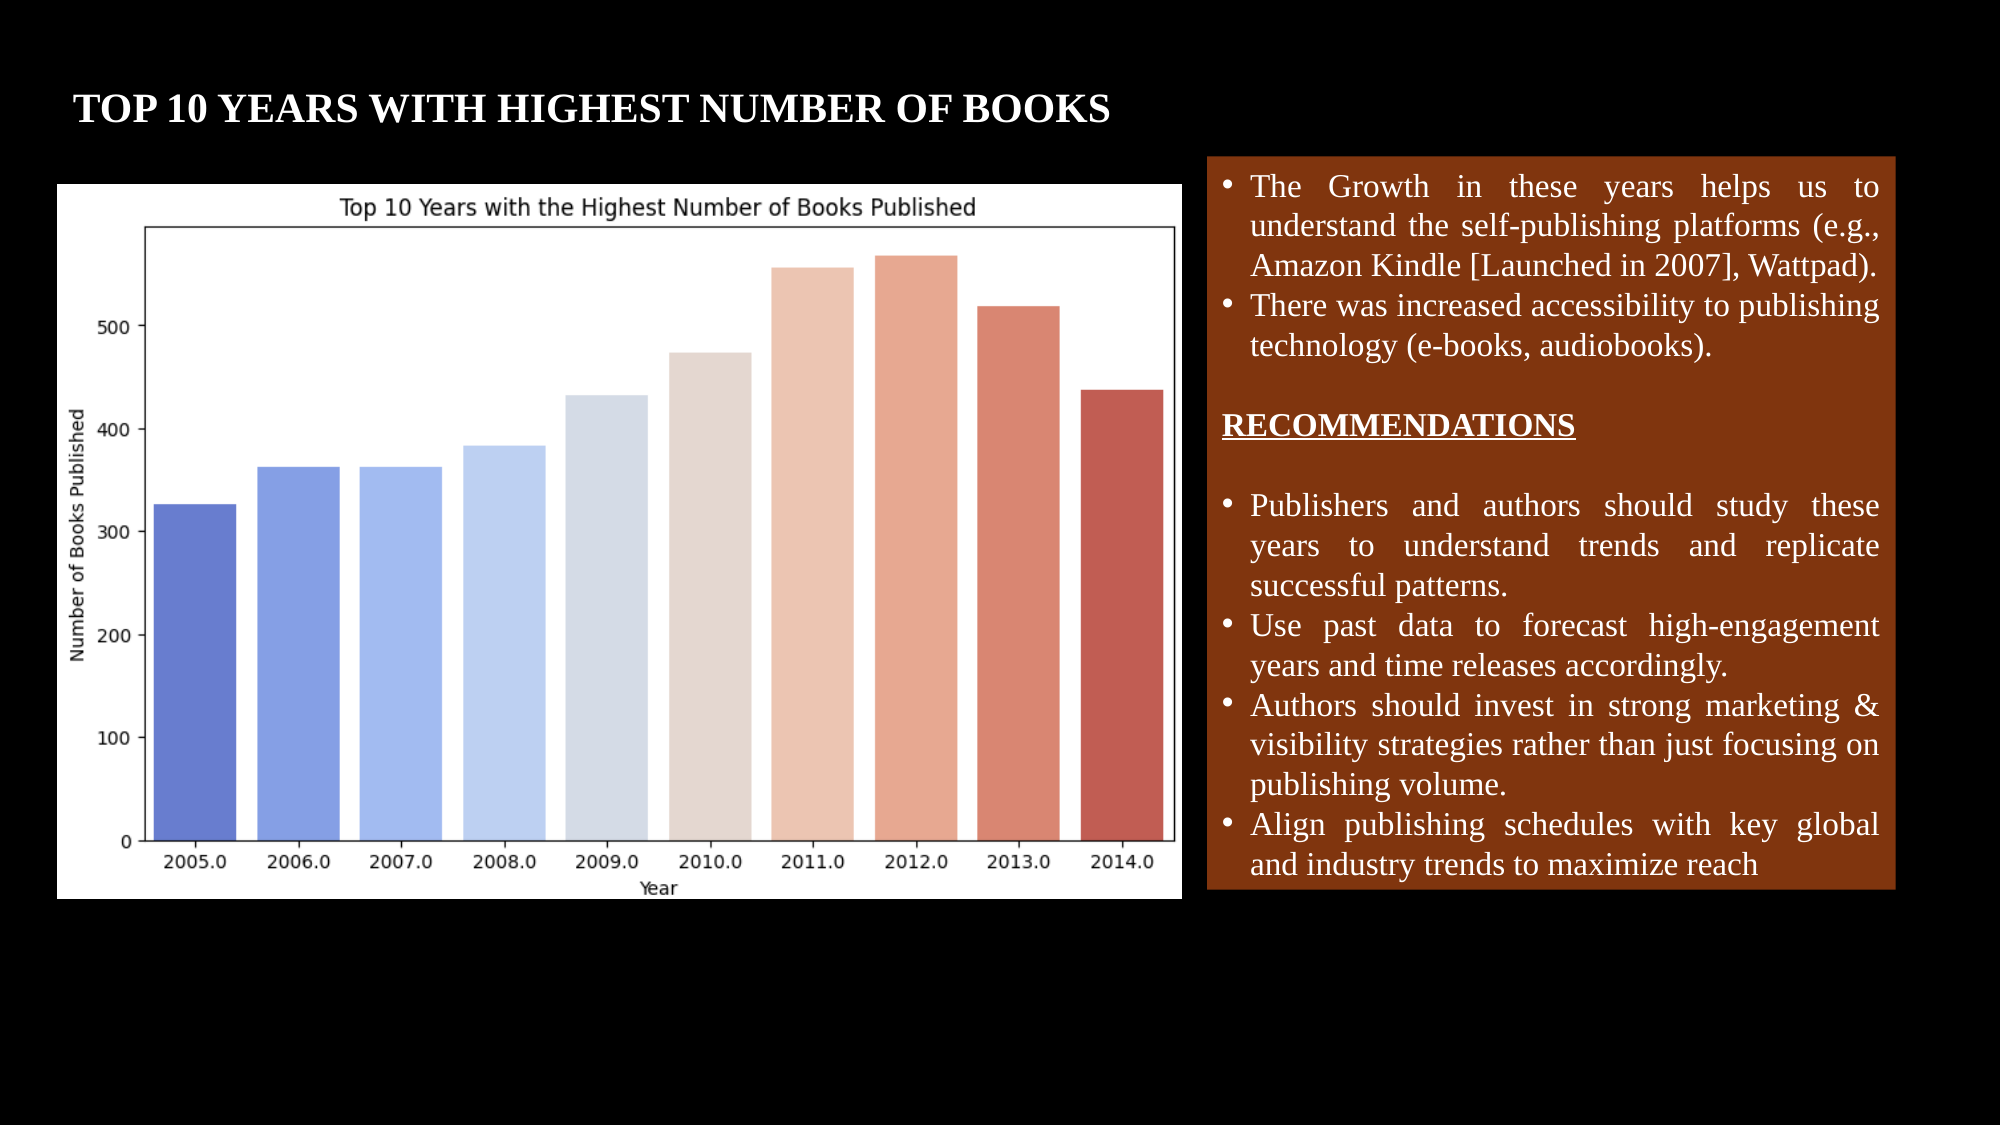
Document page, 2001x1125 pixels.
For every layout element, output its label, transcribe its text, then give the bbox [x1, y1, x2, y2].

text_box The Growth in these years helps us to understand the self-publishing platforms (e.g., Amazon Kindle [Launched in 2007], Wattpad). There was increased accessibility to publishing technology (e-books, audiobooks). RECOMMENDATIONS Publishers and authors should study these years to understand trends and replicate successful patterns. Use past data to forecast high-engagement years and time releases accordingly. Authors should invest in strong marketing & visibility strategies rather than just focusing on publishing volume. Align publishing schedules with key global and industry trends to maximize reach [1207, 156, 1896, 890]
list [57, 184, 1183, 900]
title TOP 10 YEARS WITH HIGHEST NUMBER OF BOOKS [57, 84, 1783, 135]
